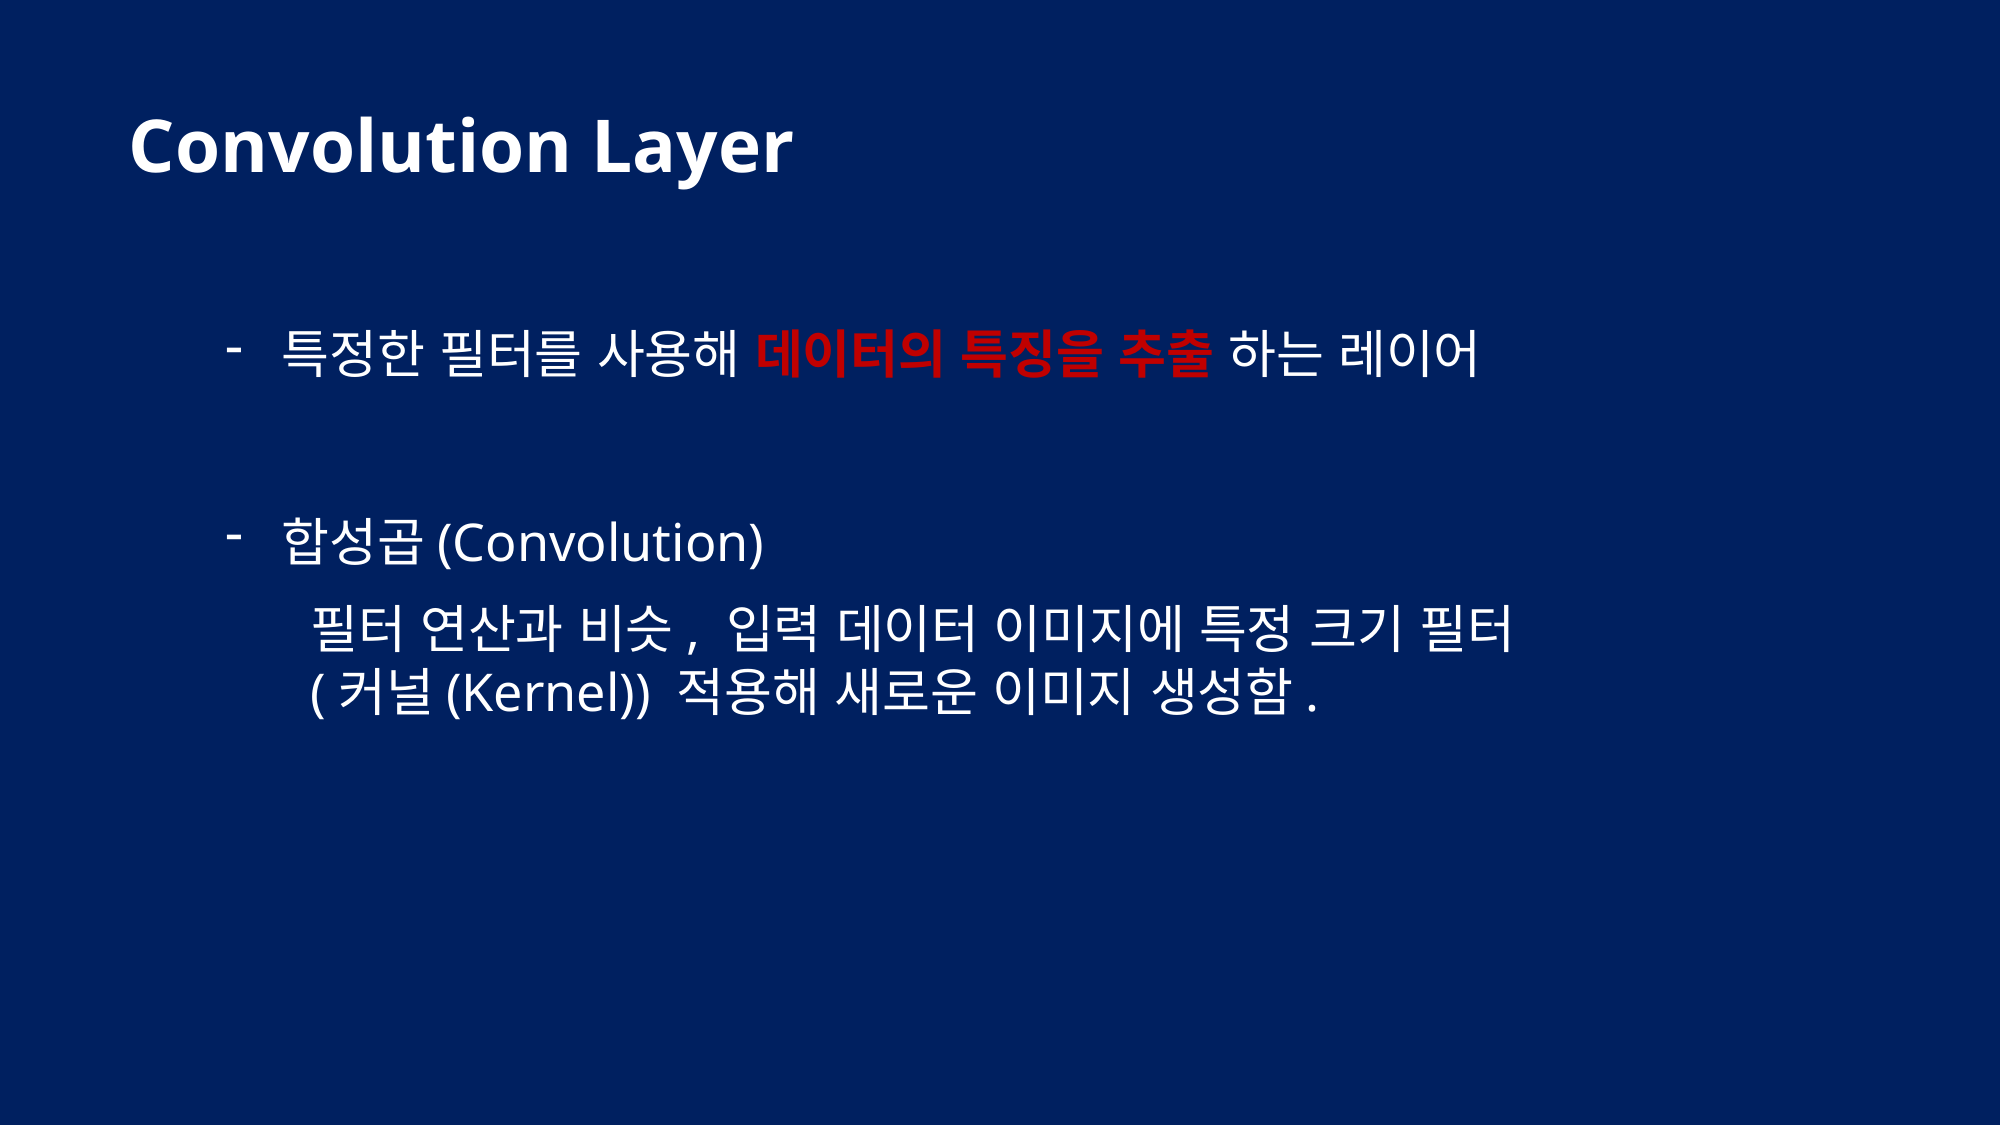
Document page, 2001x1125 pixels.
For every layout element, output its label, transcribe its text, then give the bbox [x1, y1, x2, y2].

text_box 특정한 필터를 사용해 데이터의 특징을 추출 하는 레이어 합성곱(Convolution) 필터 연산과 비슷, 입력 데이터 이미지에 특정 크기 필터 (커널(Kernel)) 적용해 새로운 이미지 생성함. [210, 314, 1843, 854]
text_box Convolution Layer [114, 91, 810, 195]
